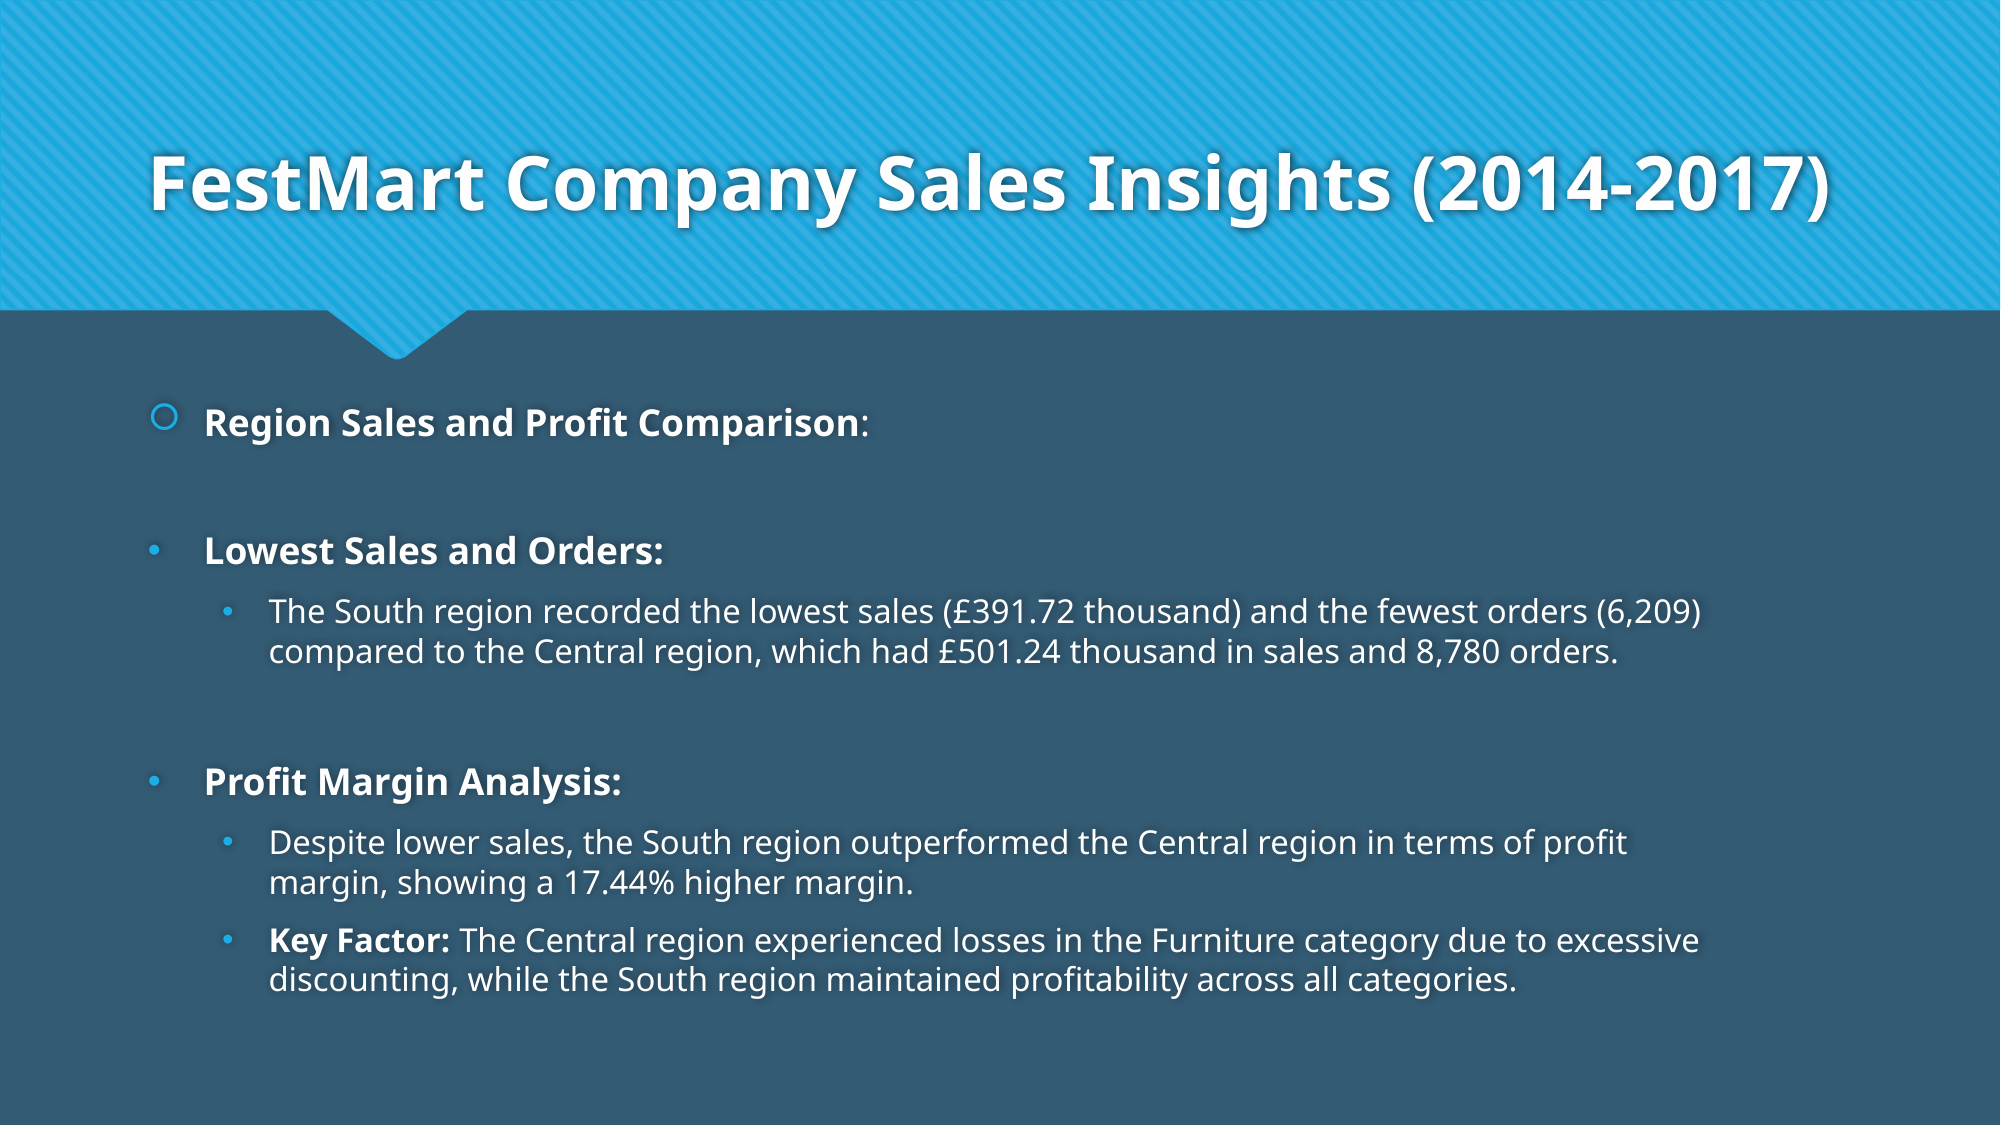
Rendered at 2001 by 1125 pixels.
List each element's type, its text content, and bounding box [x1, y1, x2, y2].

list Region Sales and Profit Comparison: Lowest Sales and Orders: The South region recorded the lowest sales (£391.72 thousand) and the fewest orders (6,209) compared to the Central region, which had £501.24 thousand in sales and 8,780 orders. Profit Margin Analysis: Despite lower sales, the South region outperformed the Central region in terms of profit margin, showing a 17.44% higher margin. Key Factor: The Central region experienced losses in the Furniture category due to excessive discounting, while the South region maintained profitability across all categories. [132, 391, 1766, 1007]
title FestMart Company Sales Insights (2014-2017) [132, 73, 1868, 233]
